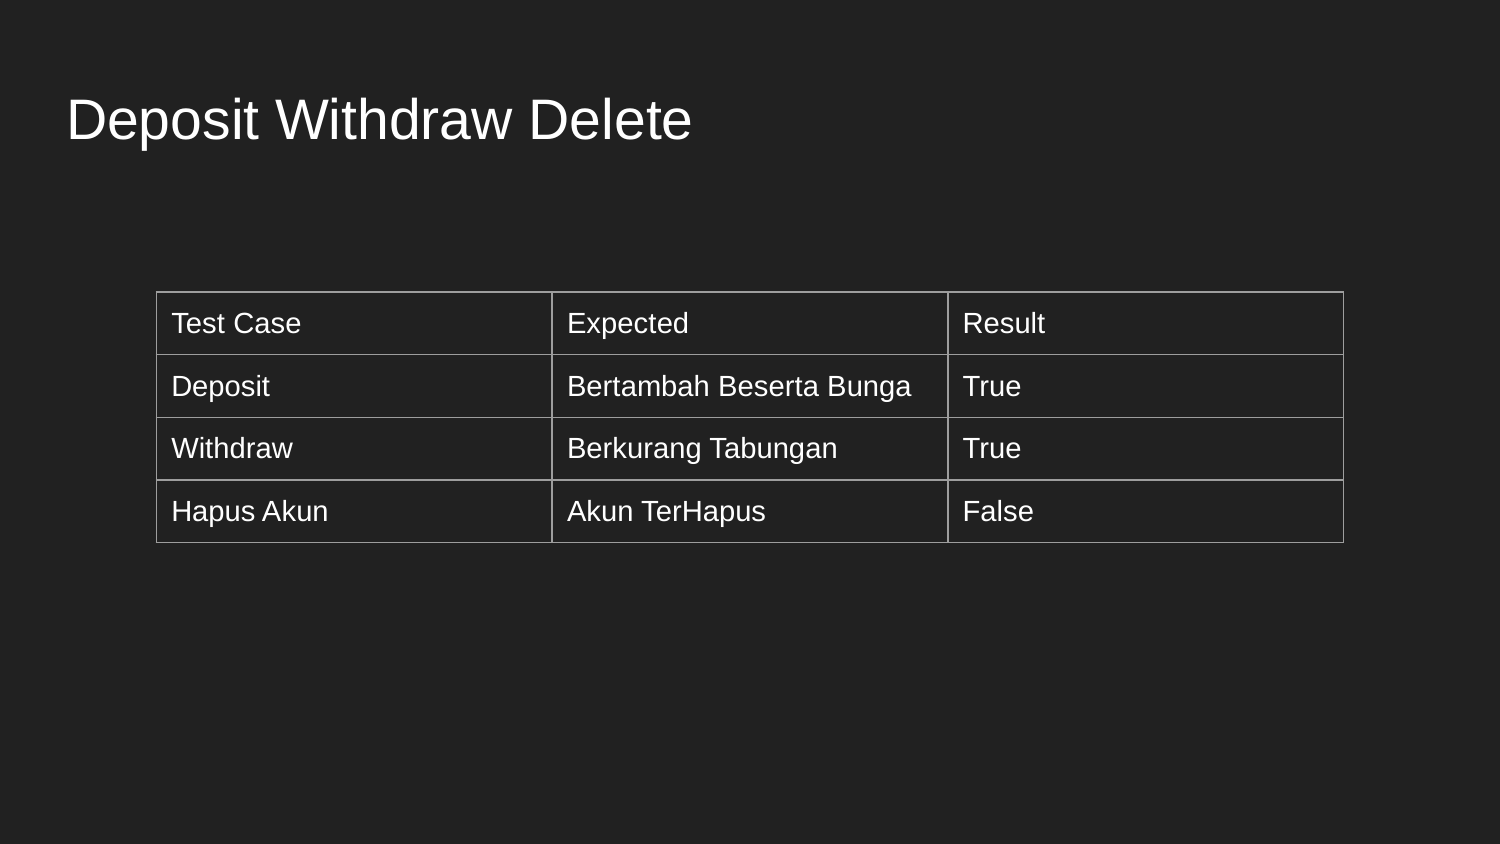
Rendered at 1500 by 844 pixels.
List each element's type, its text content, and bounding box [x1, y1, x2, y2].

table_cell True [949, 355, 1343, 417]
table_cell Withdraw [157, 418, 551, 479]
title Deposit Withdraw Delete [51, 72, 1449, 167]
table_header Test Case [157, 293, 551, 354]
table_cell Akun TerHapus [553, 481, 947, 542]
table_header Result [949, 293, 1343, 354]
table_cell Bertambah Beserta Bunga [553, 355, 947, 417]
table_cell Deposit [157, 355, 551, 417]
table_cell True [949, 418, 1343, 479]
table_cell False [949, 481, 1343, 542]
table_cell Hapus Akun [157, 481, 551, 542]
table_header Expected [553, 293, 947, 354]
table_cell Berkurang Tabungan [553, 418, 947, 479]
